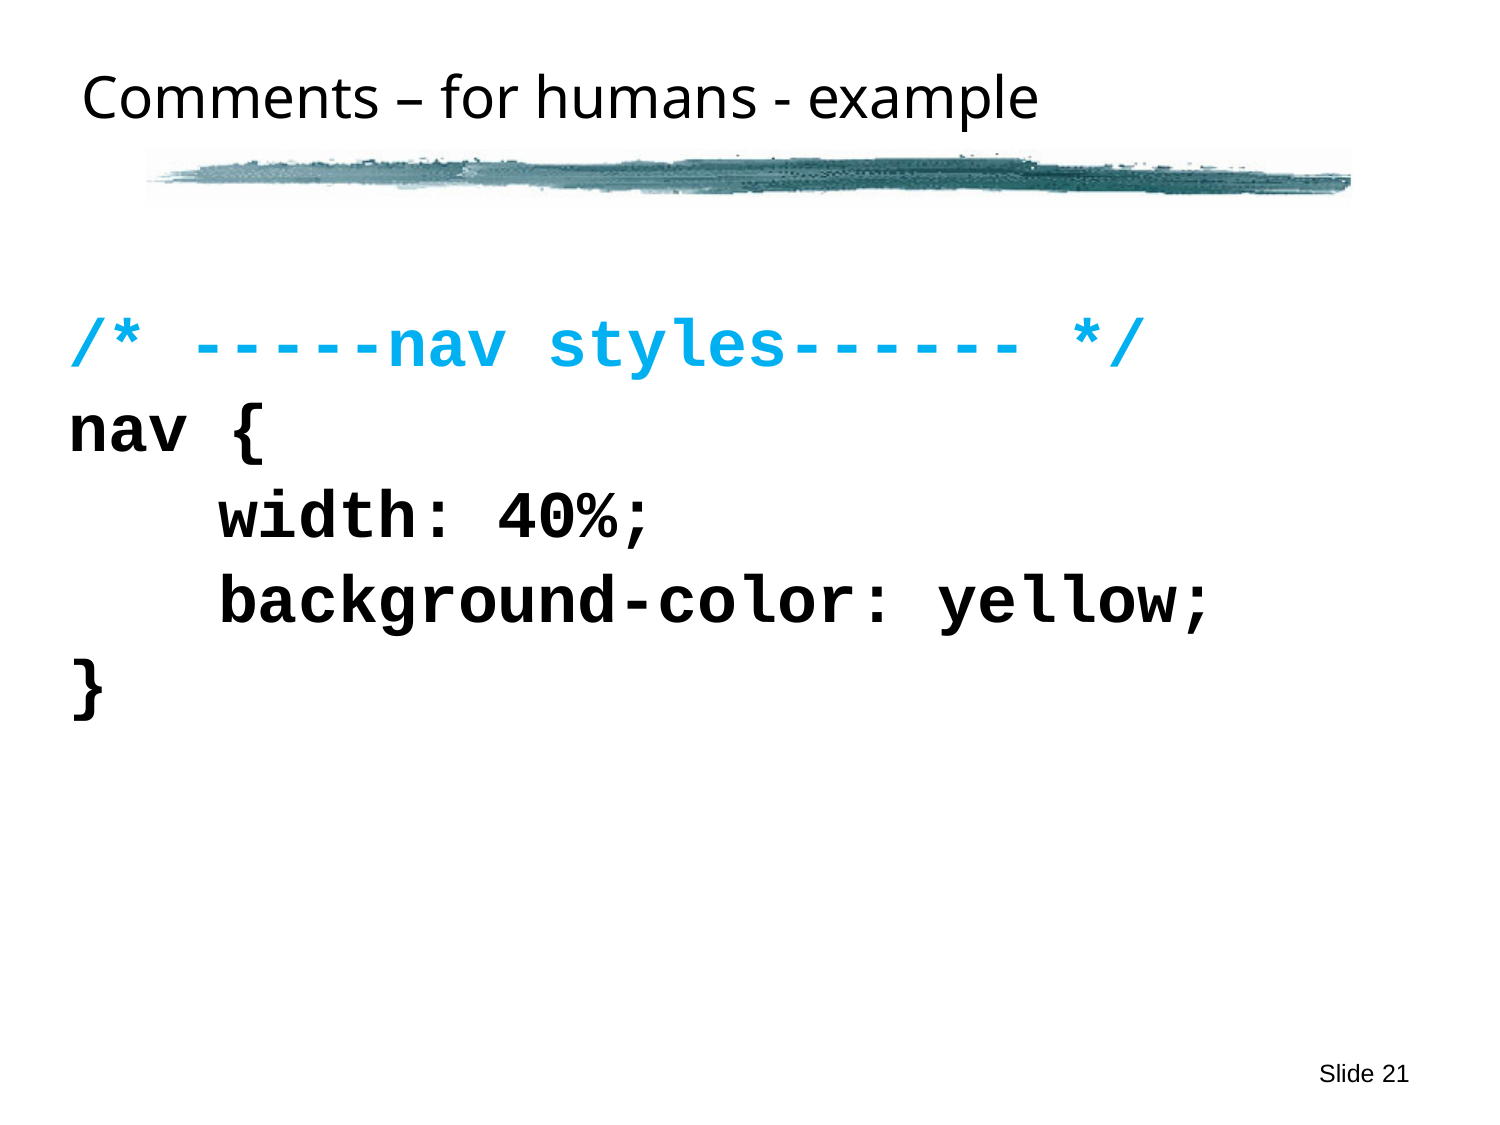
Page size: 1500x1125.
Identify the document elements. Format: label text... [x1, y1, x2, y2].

slide_number Slide 21 [1074, 1042, 1425, 1103]
list /* -----nav styles------ */ nav { width: 40%; background-color: yellow; } [53, 208, 1500, 1019]
title Comments – for humans - example [66, 37, 1342, 138]
picture [146, 149, 1354, 208]
